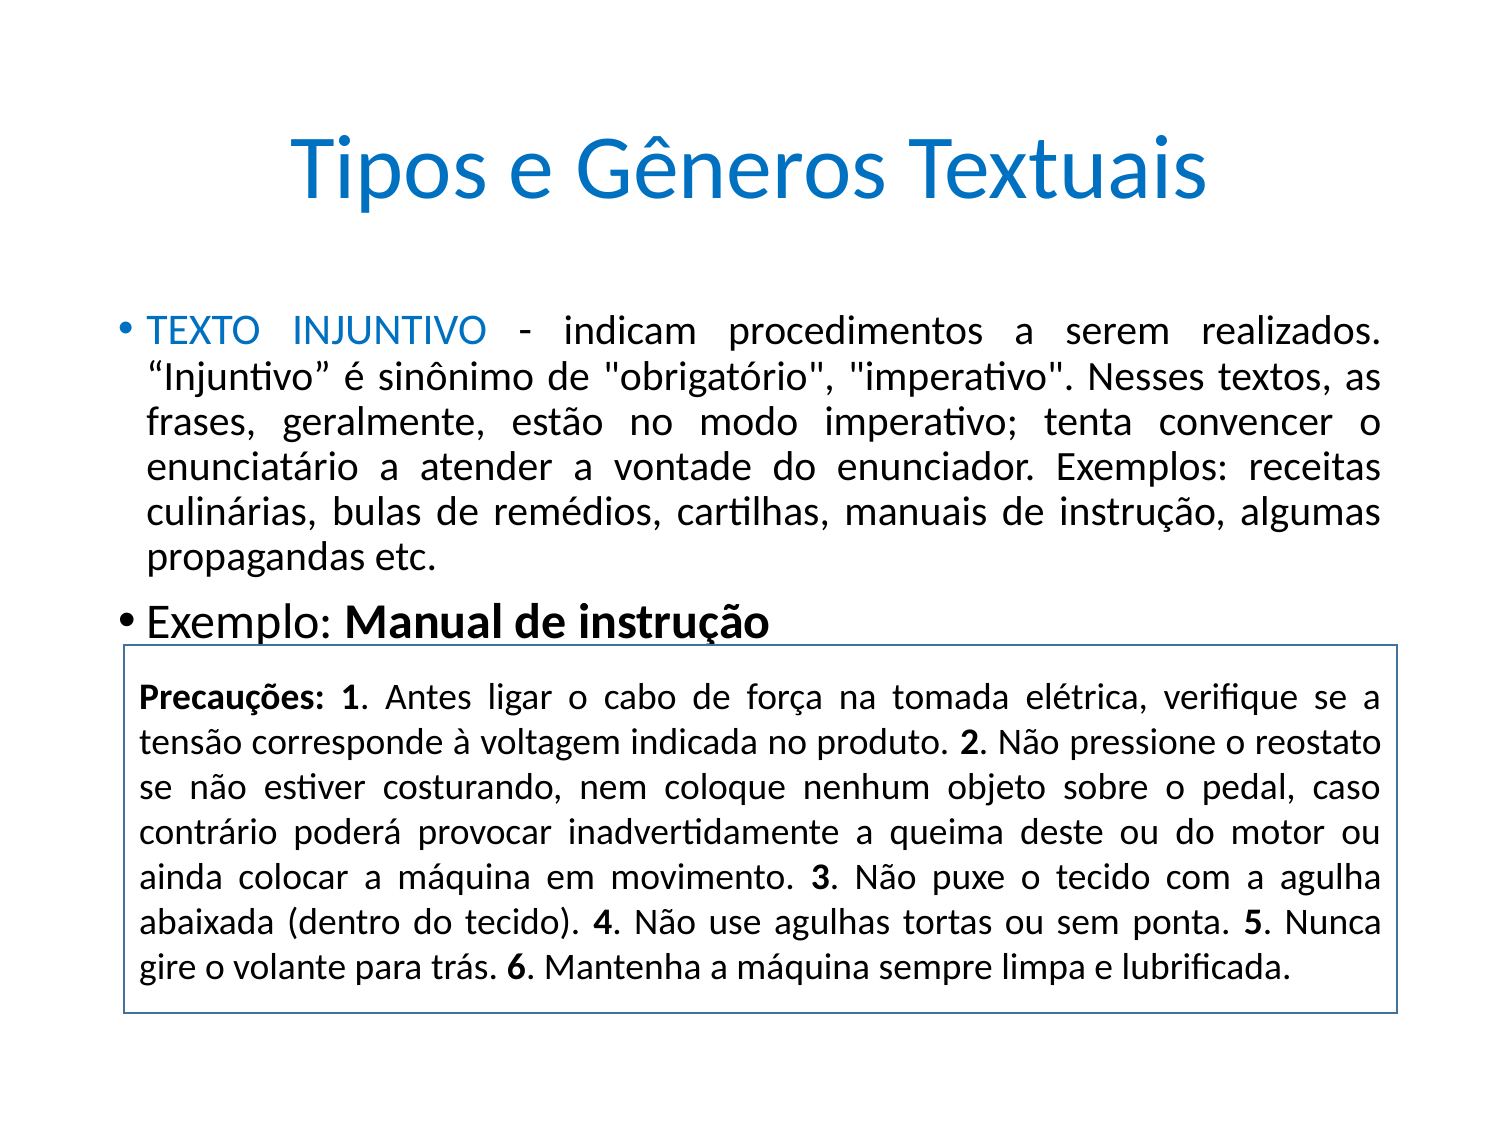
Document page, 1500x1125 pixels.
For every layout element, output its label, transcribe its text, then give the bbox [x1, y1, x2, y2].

text_box Precauções: 1. Antes ligar o cabo de força na tomada elétrica, verifique se a tensão corresponde à voltagem indicada no produto. 2. Não pressione o reostato se não estiver costurando, nem coloque nenhum objeto sobre o pedal, caso contrário poderá provocar inadvertidamente a queima deste ou do motor ou ainda colocar a máquina em movimento. 3. Não puxe o tecido com a agulha abaixada (dentro do tecido). 4. Não use agulhas tortas ou sem ponta. 5. Nunca gire o volante para trás. 6. Mantenha a máquina sempre limpa e lubrificada. [124, 645, 1398, 1014]
list TEXTO INJUNTIVO - indicam procedimentos a serem realizados. “Injuntivo” é sinônimo de "obrigatório", "imperativo". Nesses textos, as frases, geralmente, estão no modo imperativo; tenta convencer o enunciatário a atender a vontade do enunciador. Exemplos: receitas culinárias, bulas de remédios, cartilhas, manuais de instrução, algumas propagandas etc. Exemplo: Manual de instrução [103, 299, 1397, 1014]
title Tipos e Gêneros Textuais [103, 59, 1397, 278]
